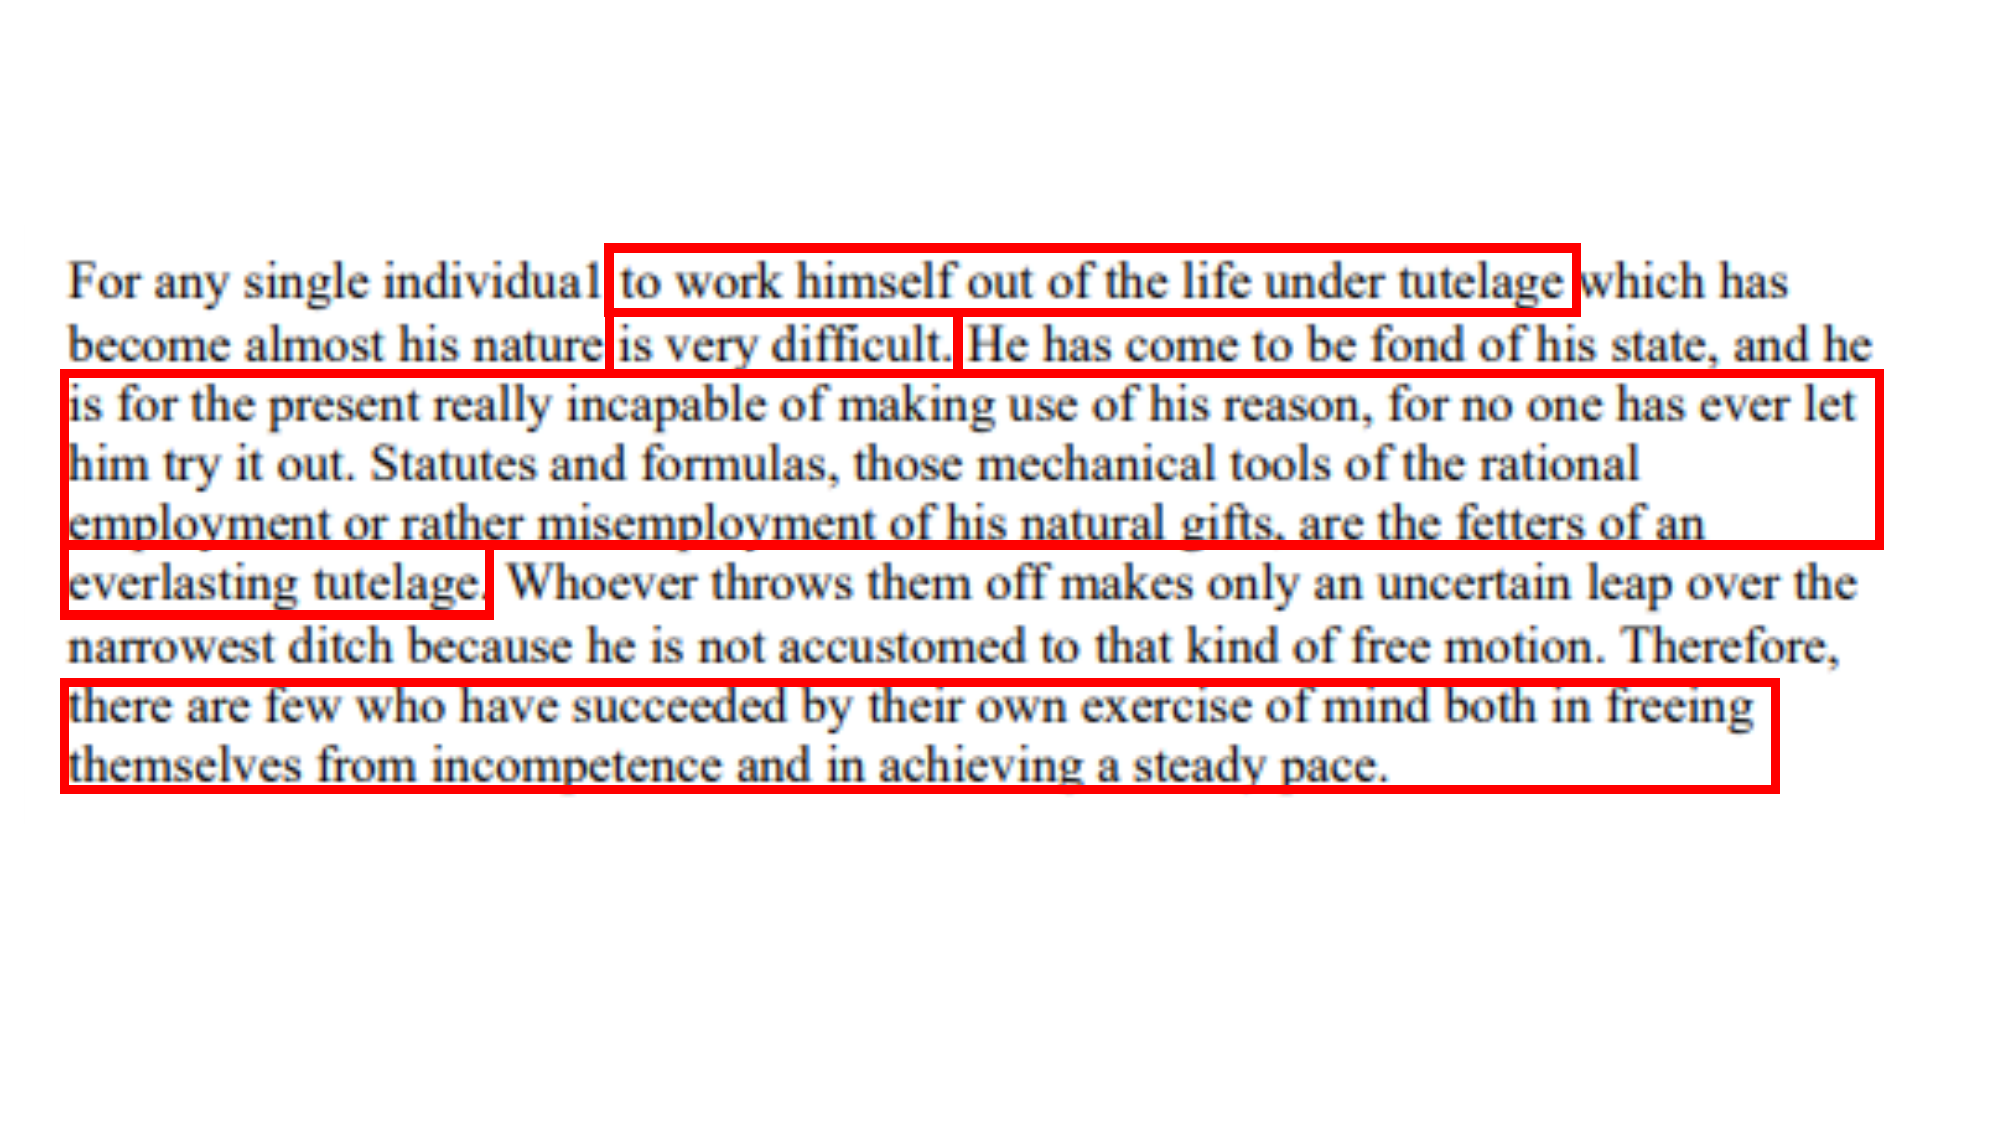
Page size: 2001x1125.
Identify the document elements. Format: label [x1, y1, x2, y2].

picture [23, 225, 1974, 824]
